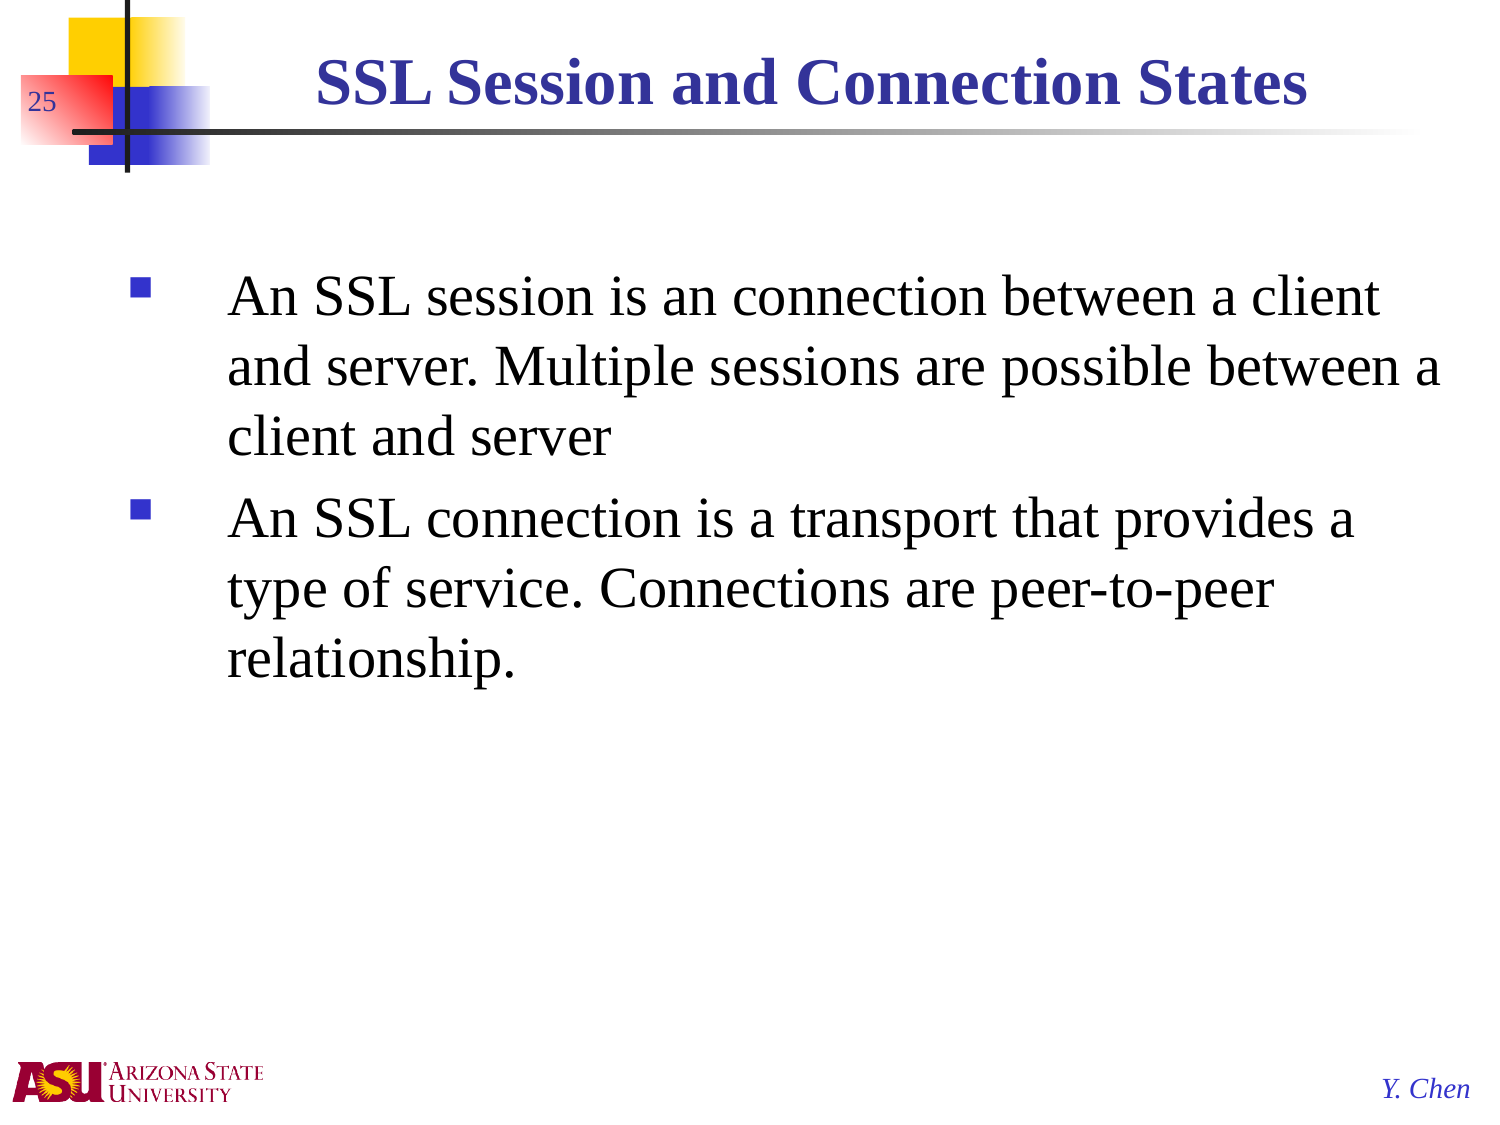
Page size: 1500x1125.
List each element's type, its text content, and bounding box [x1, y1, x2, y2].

slide_number 25 [12, 49, 126, 126]
title SSL Session and Connection States [125, 19, 1500, 125]
picture [12, 1062, 263, 1102]
list An SSL session is an connection between a client and server. Multiple sessions are possible between a client and server An SSL connection is a transport that provides a type of service. Connections are peer-to-peer relationship. [112, 249, 1469, 1006]
